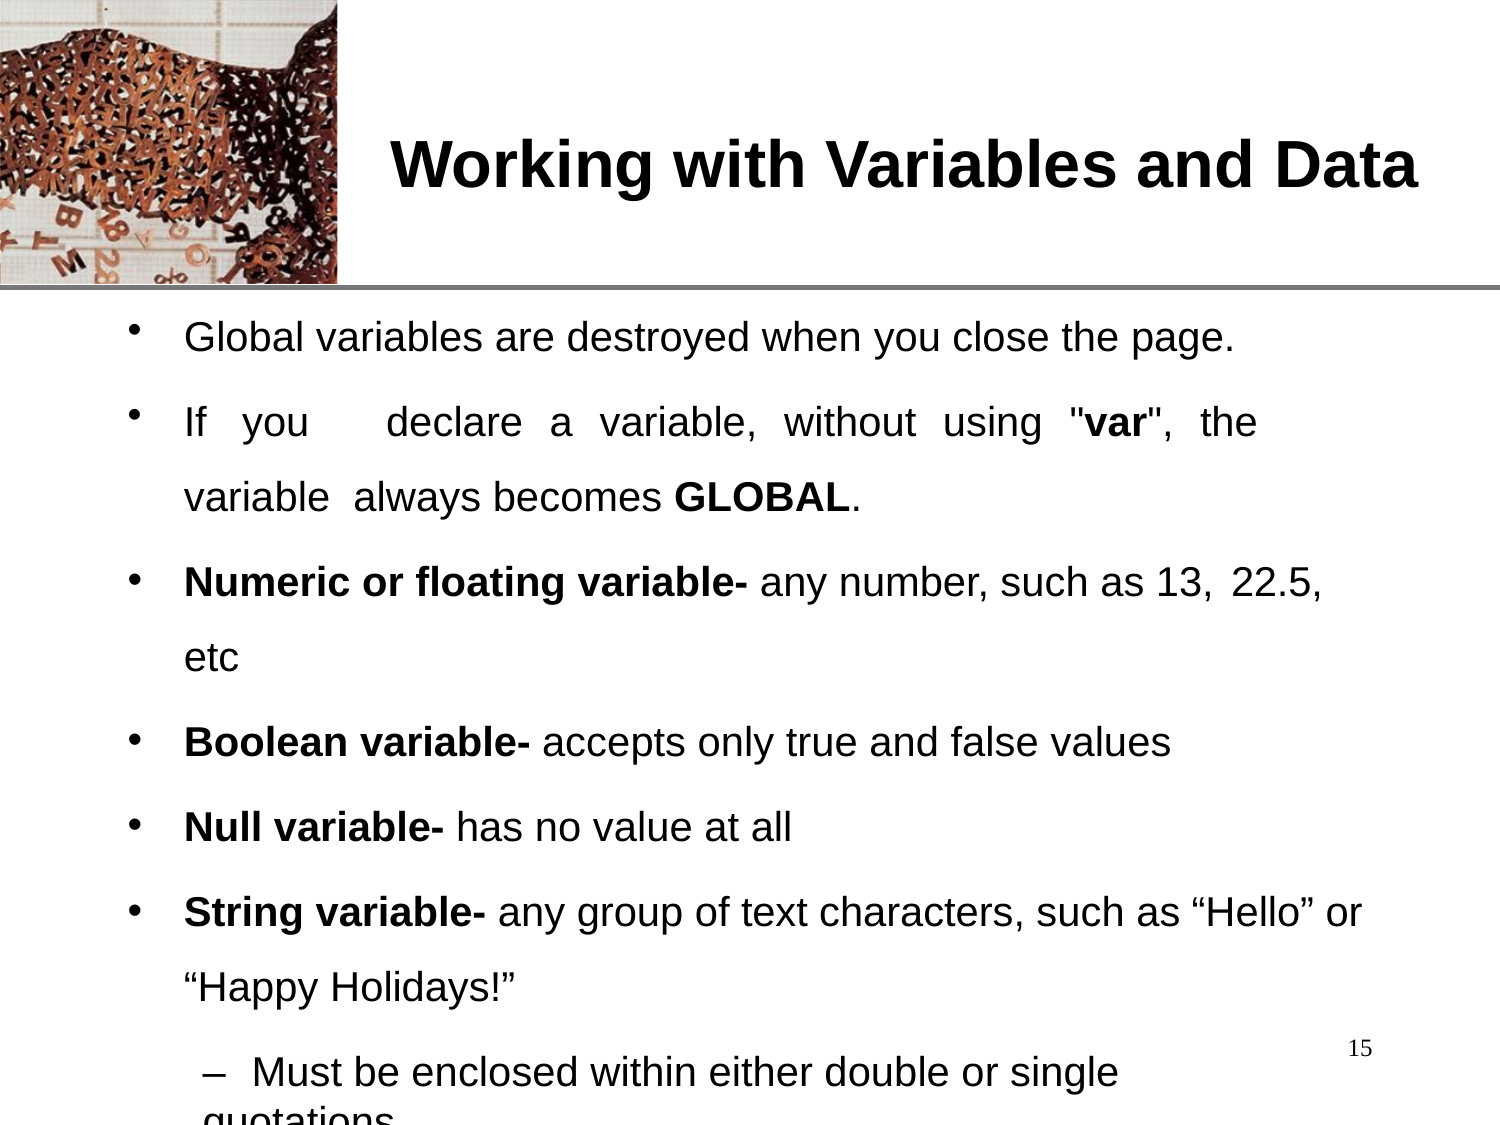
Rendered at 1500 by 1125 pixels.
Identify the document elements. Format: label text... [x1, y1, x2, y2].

text_box Global variables are destroyed when you close the page. If you declare a variable, without using "var", the variable always becomes GLOBAL. Numeric or floating variable- any number, such as 13, 22.5, etc Boolean variable- accepts only true and false values Null variable- has no value at all String variable- any group of text characters, such as “Hello” or “Happy Holidays!” [125, 307, 1375, 1010]
title Working with Variables and Data [388, 118, 1426, 309]
picture [0, 0, 338, 284]
text_box 15 [1345, 1029, 1375, 1062]
text_box – Must be enclosed within either double or single quotations [200, 1042, 1322, 1125]
